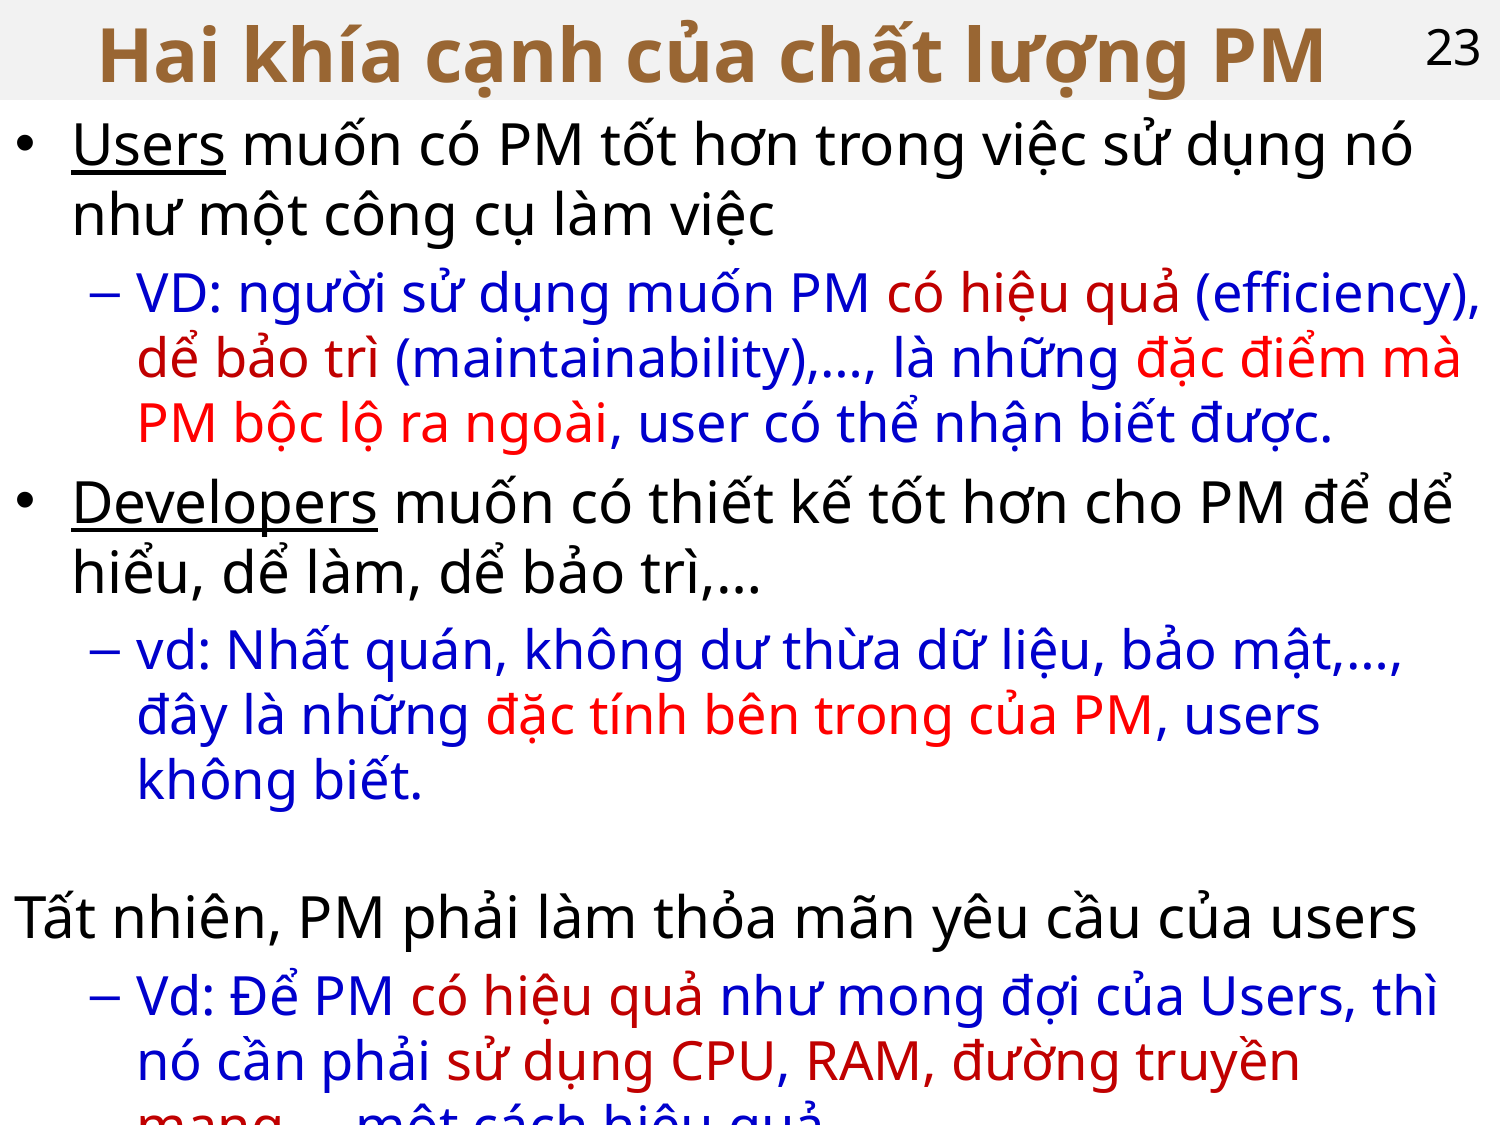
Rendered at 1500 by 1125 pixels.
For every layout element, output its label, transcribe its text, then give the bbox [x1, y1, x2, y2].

title Hai khía cạnh của chất lượng PM [0, 0, 1425, 99]
list Users muốn có PM tốt hơn trong việc sử dụng nó như một công cụ làm việc VD: người sử dụng muốn PM có hiệu quả (efficiency), dể bảo trì (maintainability),…, là những đặc điểm mà PM bộc lộ ra ngoài, user có thể nhận biết được. Developers muốn có thiết kế tốt hơn cho PM để dể hiểu, dể làm, dể bảo trì,… vd: Nhất quán, không dư thừa dữ liệu, bảo mật,…, đây là những đặc tính bên trong của PM, users không biết. Tất nhiên, PM phải làm thỏa mãn yêu cầu của users Vd: Để PM có hiệu quả như mong đợi của Users, thì nó cần phải sử dụng CPU, RAM, đường truyền mạng,.. một cách hiệu quả. [0, 99, 1500, 1125]
slide_number 23 [1425, 0, 1500, 100]
